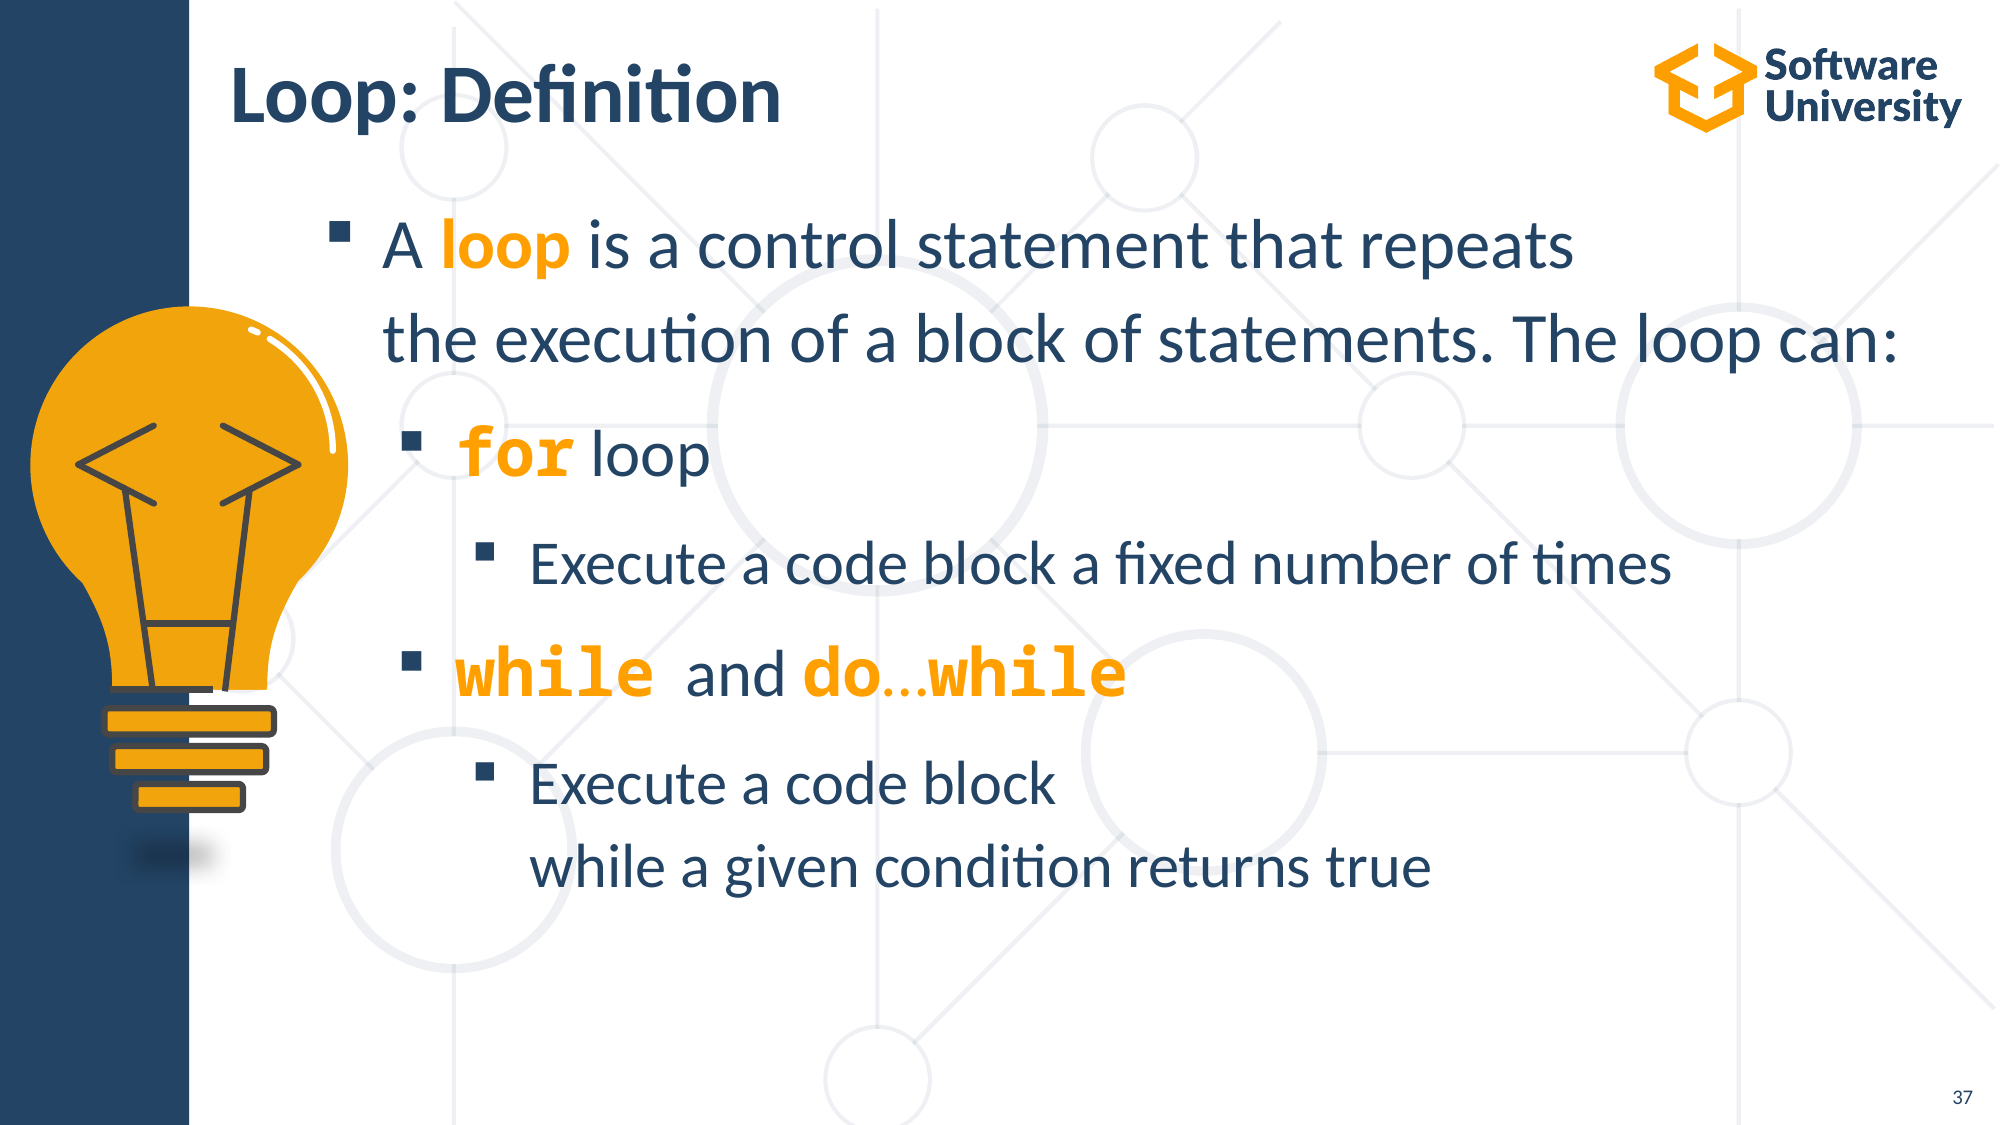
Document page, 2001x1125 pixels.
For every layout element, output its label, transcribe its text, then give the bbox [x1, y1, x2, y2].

picture [1641, 31, 1973, 145]
title Loop: Definition [212, 16, 1628, 162]
text_box 37 [1927, 1067, 1989, 1117]
list A loop is a control statement that repeats the execution of a block of statements. The loop can: for loop Execute a code block a fixed number of times while and do…while Execute a code block while a given condition returns true [306, 183, 1968, 1094]
